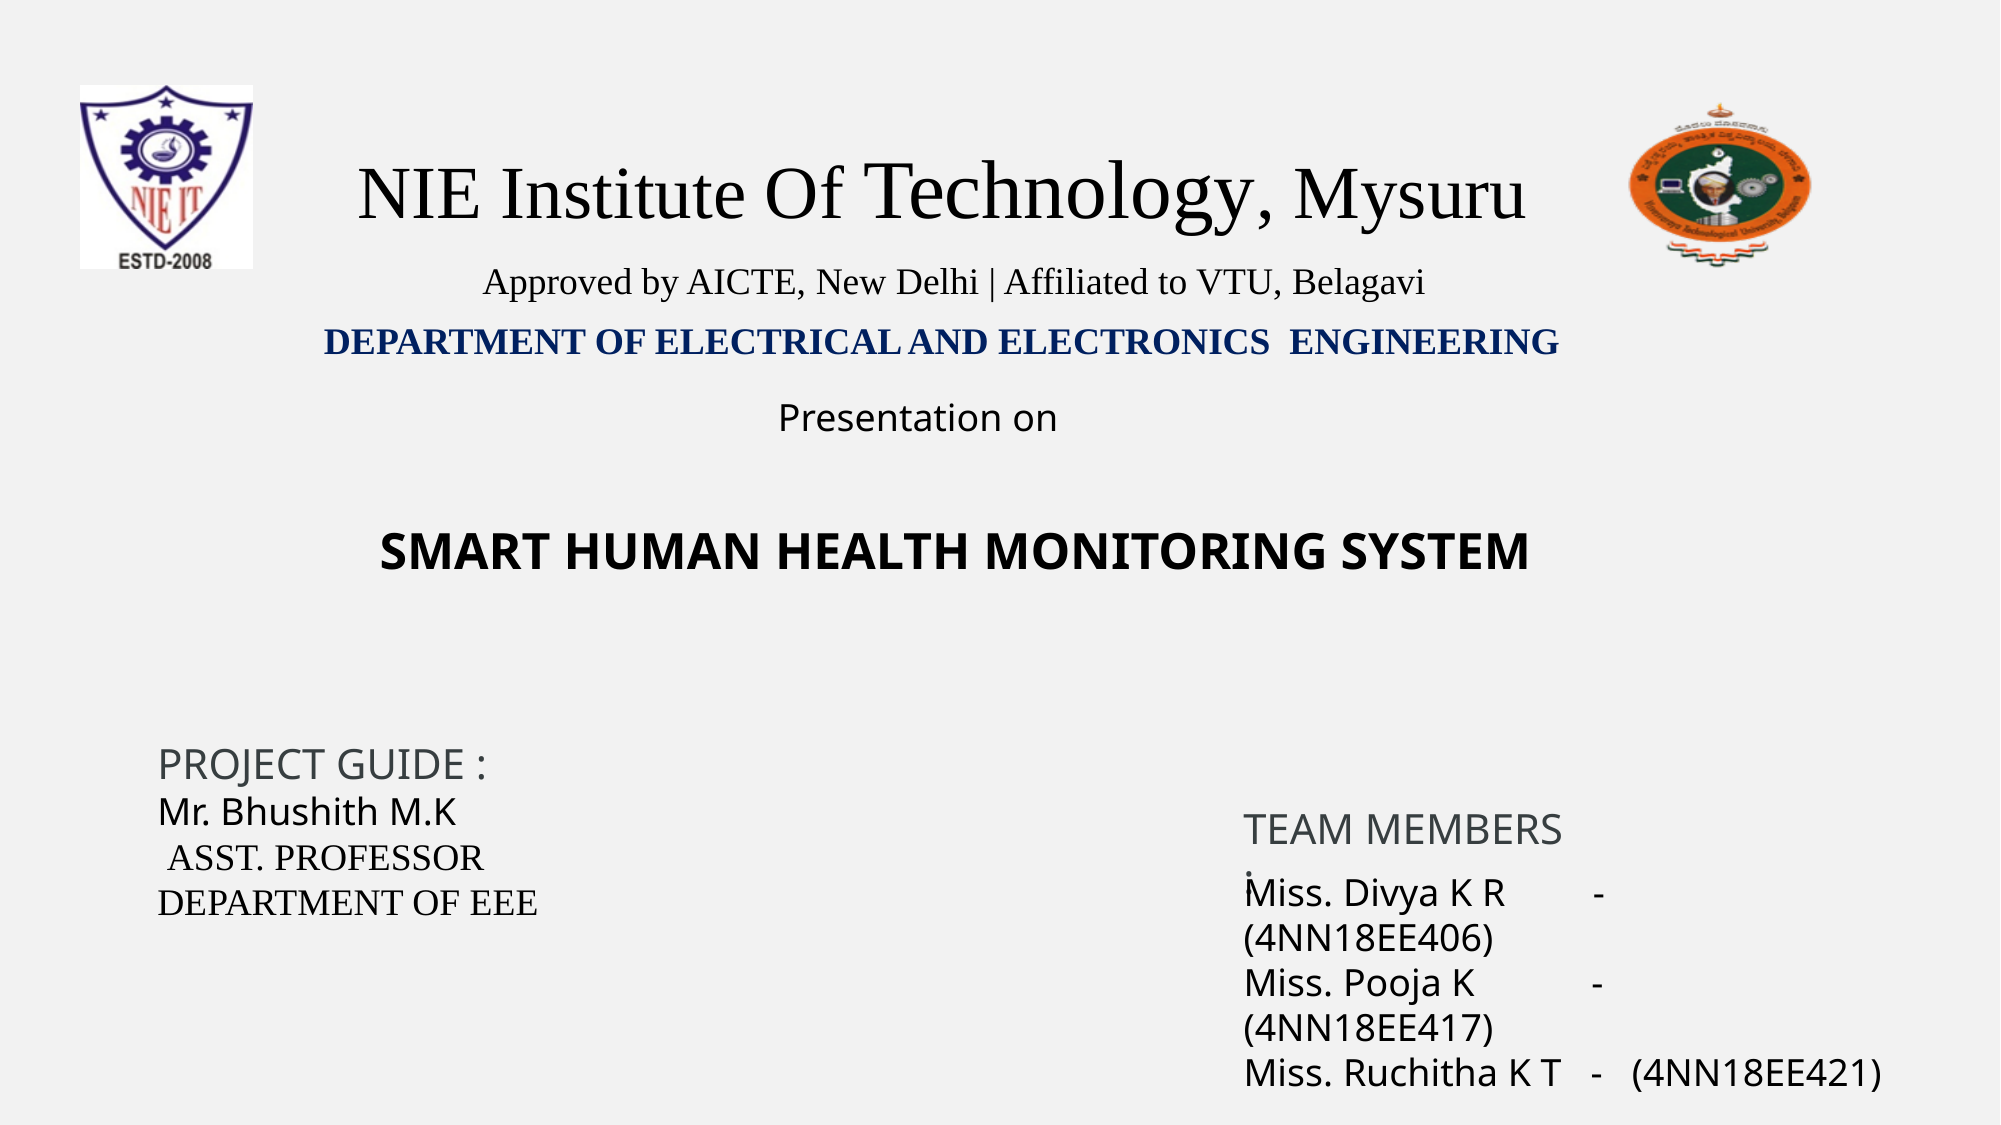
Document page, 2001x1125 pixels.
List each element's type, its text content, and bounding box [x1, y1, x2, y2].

text_box TEAM MEMBERS : [1228, 795, 1582, 861]
text_box Presentation on [763, 386, 1074, 447]
text_box NIE Institute Of Technology, Mysuru Approved by AICTE, New Delhi | Affiliated to VTU, Belagavi [328, 105, 1556, 246]
text_box SMART HUMAN HEALTH MONITORING SYSTEM [252, 452, 1659, 589]
picture [80, 85, 253, 269]
text_box Miss. Divya K R - (4NN18EE406) Miss. Pooja K - (4NN18EE417) Miss. Ruchitha K T - (4NN18EE421) [1228, 861, 1898, 1101]
text_box PROJECT GUIDE : Mr. Bhushith M.K ASST. PROFESSOR DEPARTMENT OF EEE [142, 730, 1143, 930]
picture [1627, 100, 1817, 269]
text_box DEPARTMENT OF ELECTRICAL AND ELECTRONICS ENGINEERING [302, 303, 1582, 370]
